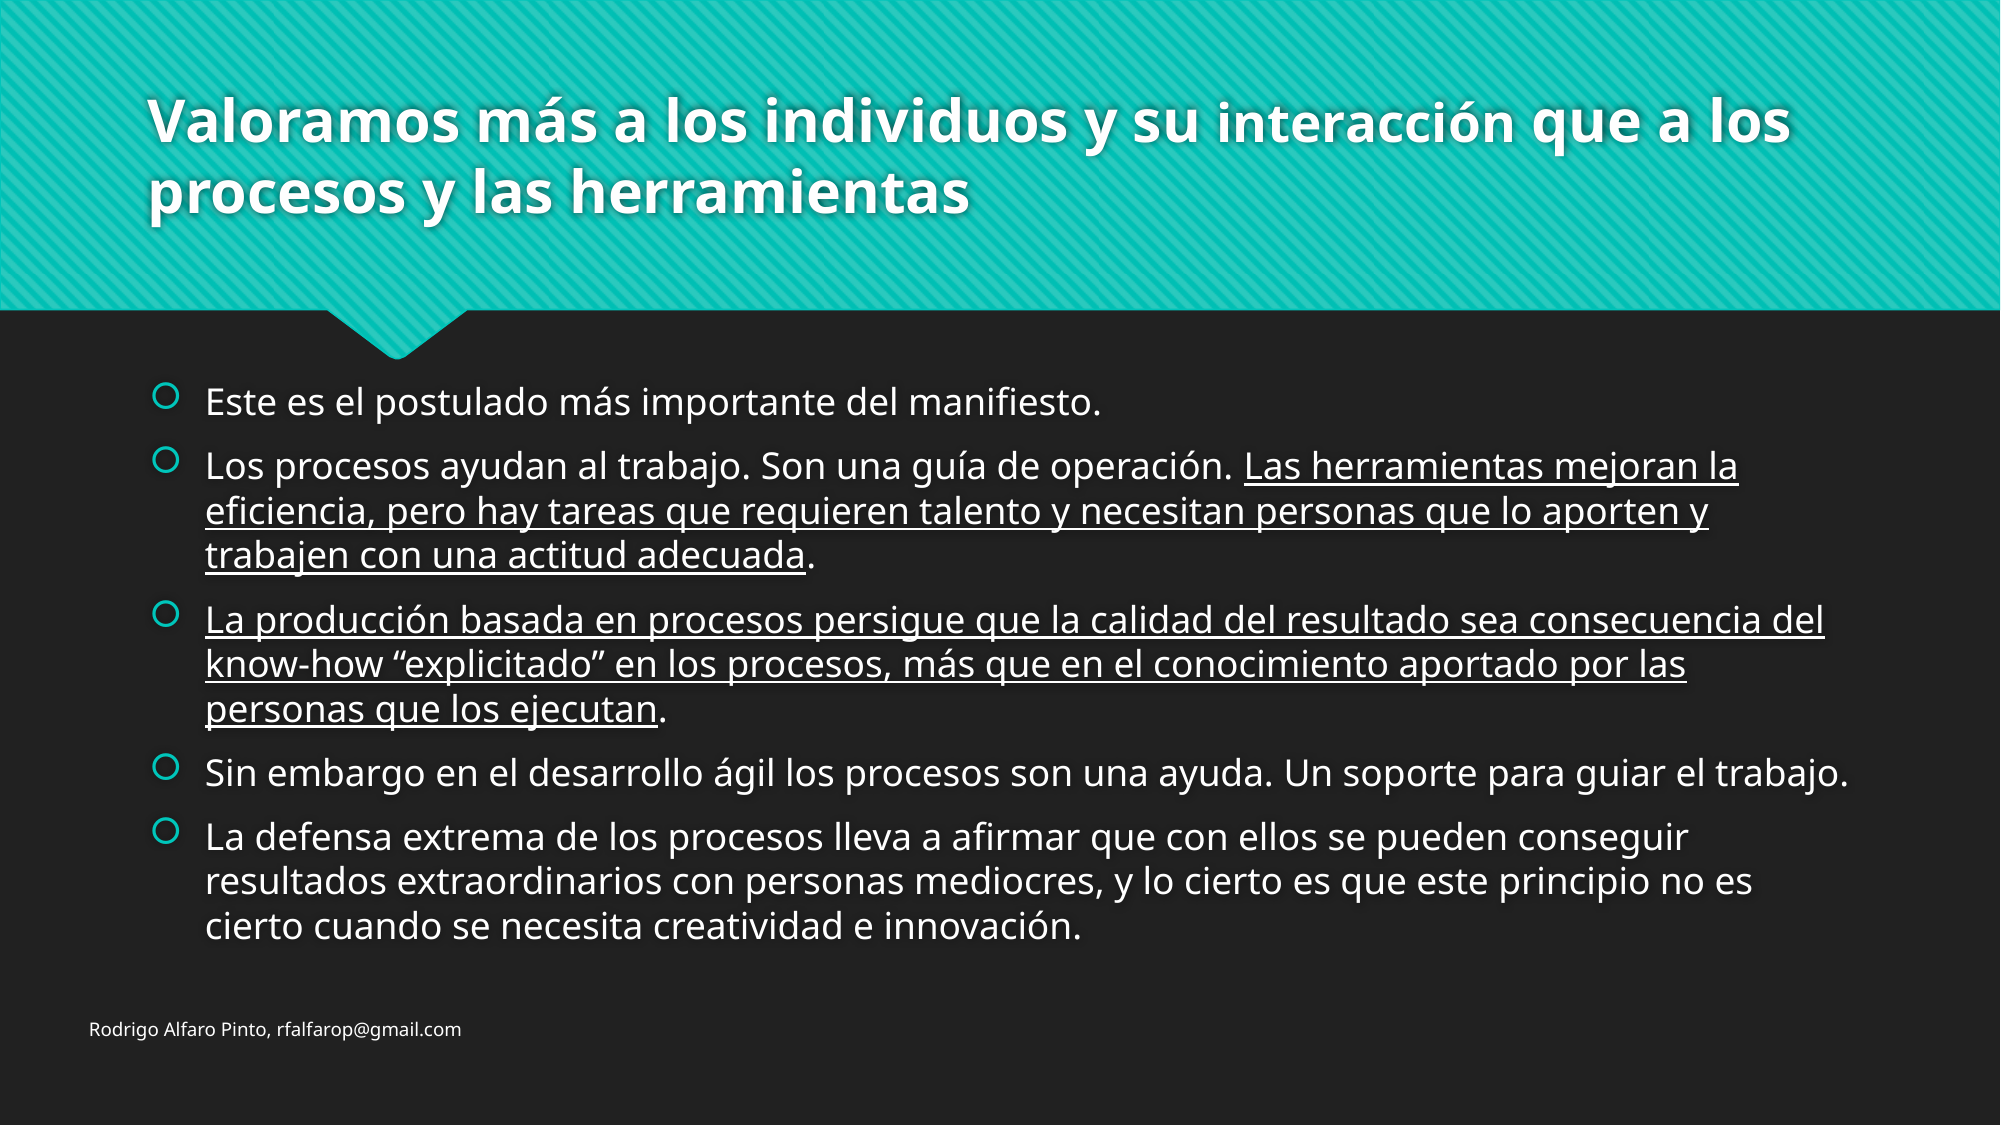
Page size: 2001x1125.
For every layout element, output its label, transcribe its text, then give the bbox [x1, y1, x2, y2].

footer Rodrigo Alfaro Pinto, rfalfarop@gmail.com [74, 991, 1493, 1051]
list Este es el postulado más importante del manifiesto. Los procesos ayudan al trabajo. Son una guía de operación. Las herramientas mejoran la eficiencia, pero hay tareas que requieren talento y necesitan personas que lo aporten y trabajen con una actitud adecuada. La producción basada en procesos persigue que la calidad del resultado sea consecuencia del know-how “explicitado” en los procesos, más que en el conocimiento aportado por las personas que los ejecutan. Sin embargo en el desarrollo ágil los procesos son una ayuda. Un soporte para guiar el trabajo. La defensa extrema de los procesos lleva a afirmar que con ellos se pueden conseguir resultados extraordinarios con personas mediocres, y lo cierto es que este principio no es cierto cuando se necesita creatividad e innovación. [134, 364, 1866, 962]
title Valoramos más a los individuos y su interacción que a los procesos y las herramientas [132, 73, 1868, 233]
